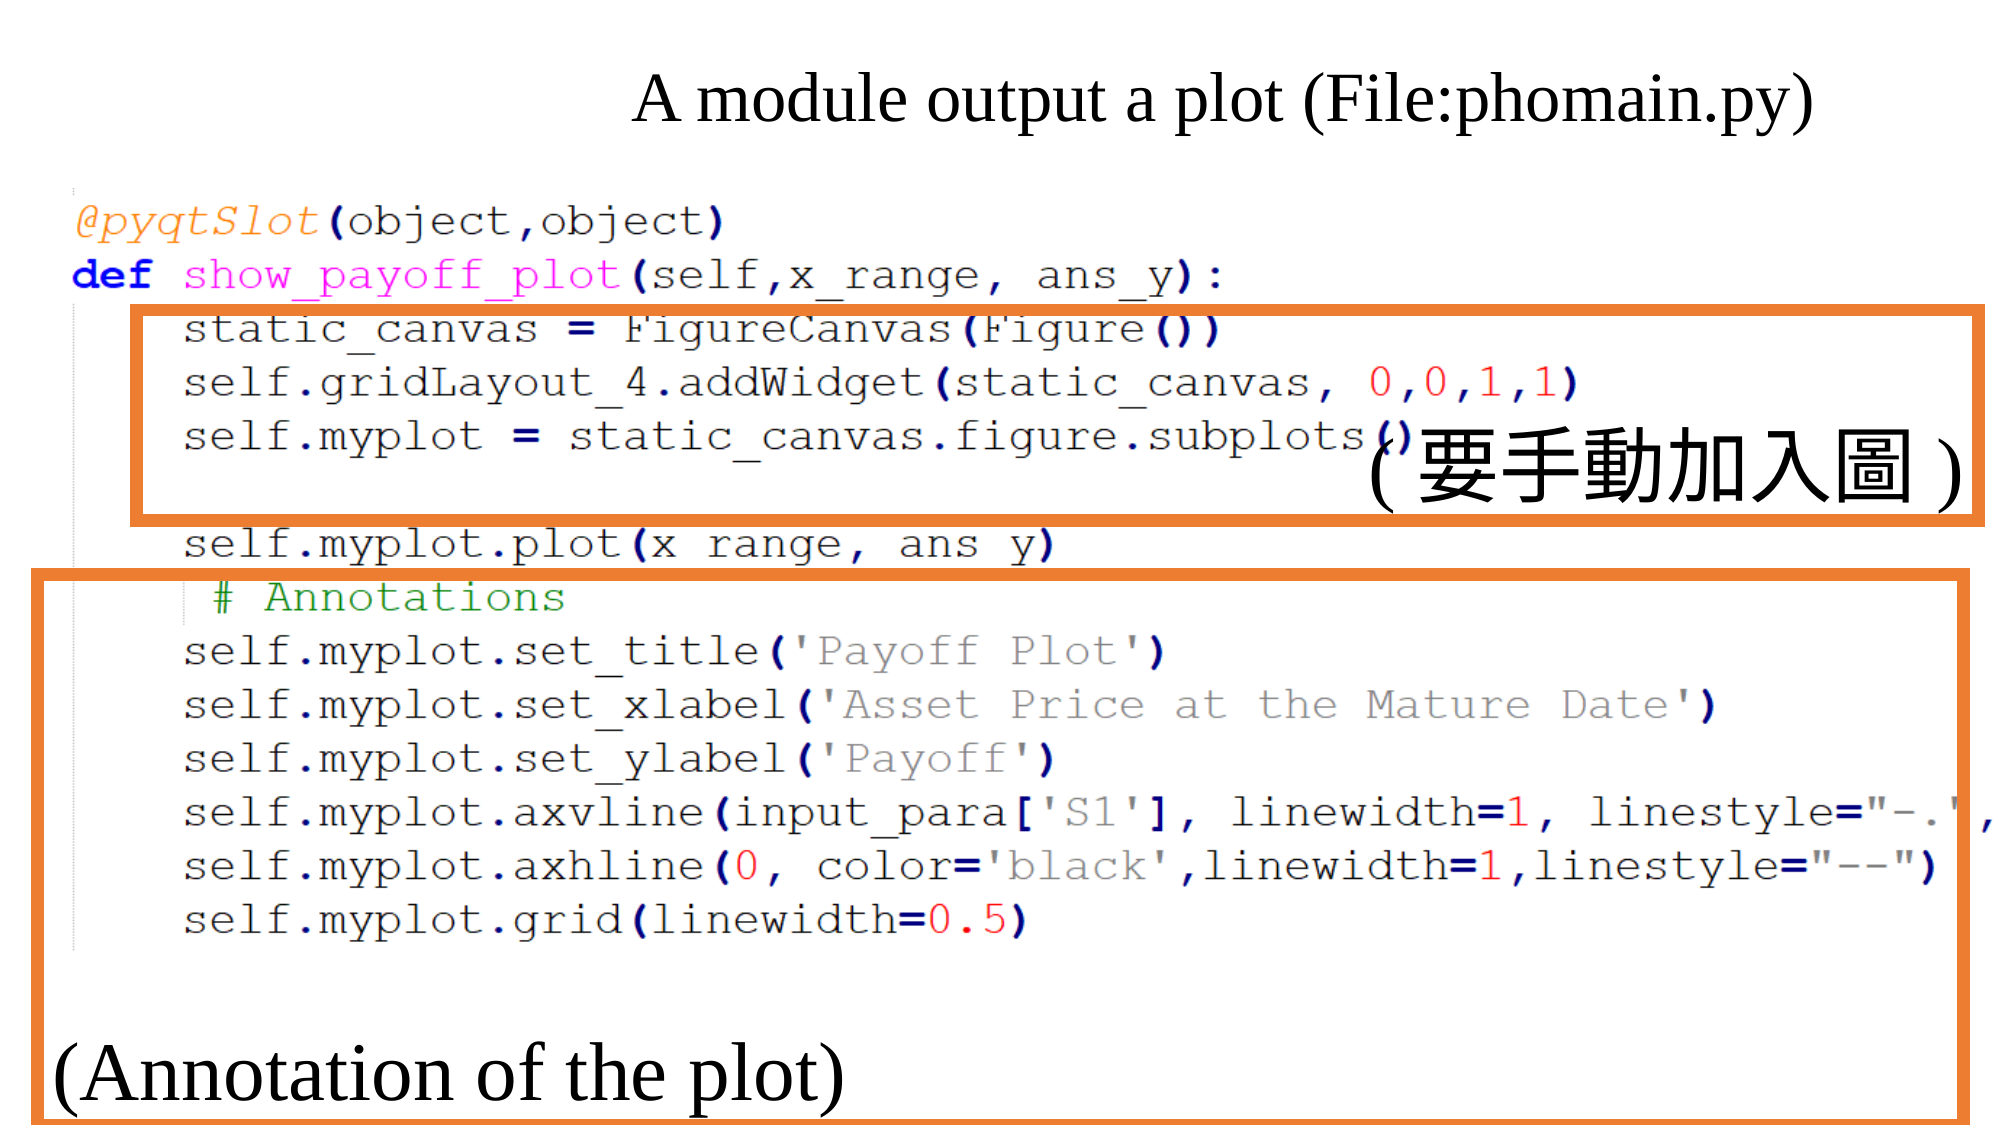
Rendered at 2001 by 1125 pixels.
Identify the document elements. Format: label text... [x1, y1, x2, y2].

text_box (Annotation of the plot) [36, 573, 1964, 1125]
picture [60, 188, 2000, 952]
title A module output a plot (File:phomain.py) [445, 31, 1851, 166]
